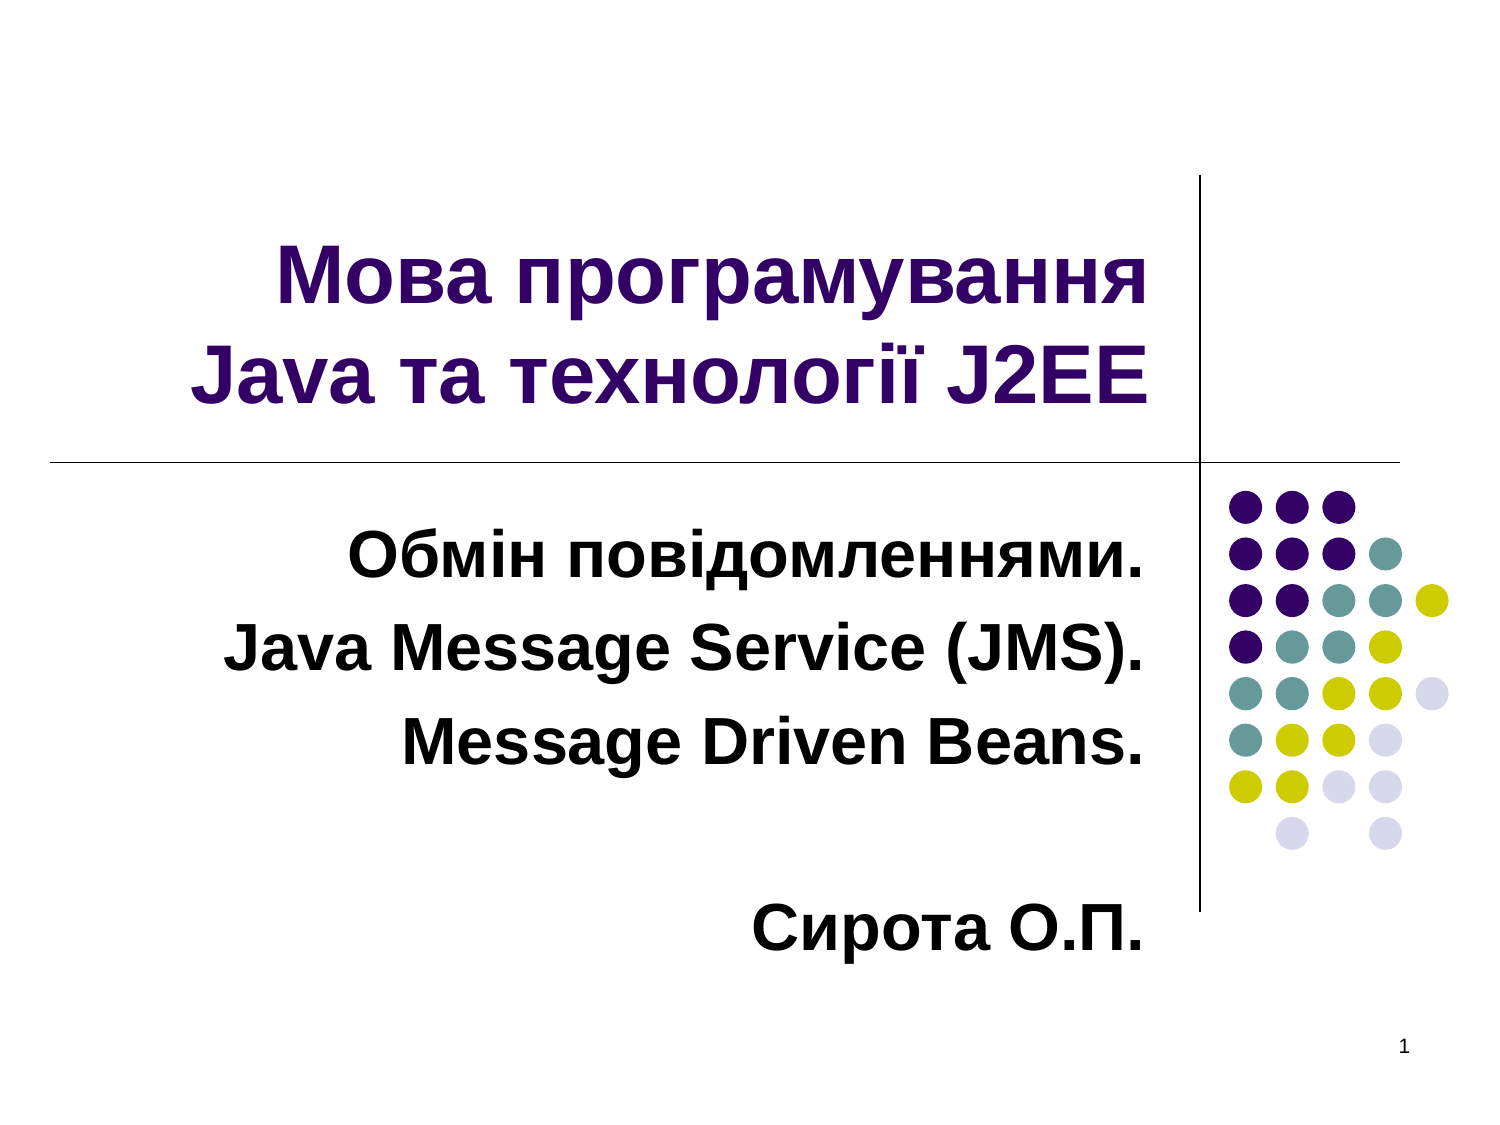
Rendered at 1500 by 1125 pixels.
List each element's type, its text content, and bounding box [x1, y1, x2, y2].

subtitle Обмін повідомленнями. Java Message Service (JMS). Message Driven Beans. Сирота О.П. [135, 503, 1161, 891]
title Мова програмування Java та технології J2EE [53, 78, 1166, 429]
text_box ‹#› [1074, 1024, 1425, 1100]
